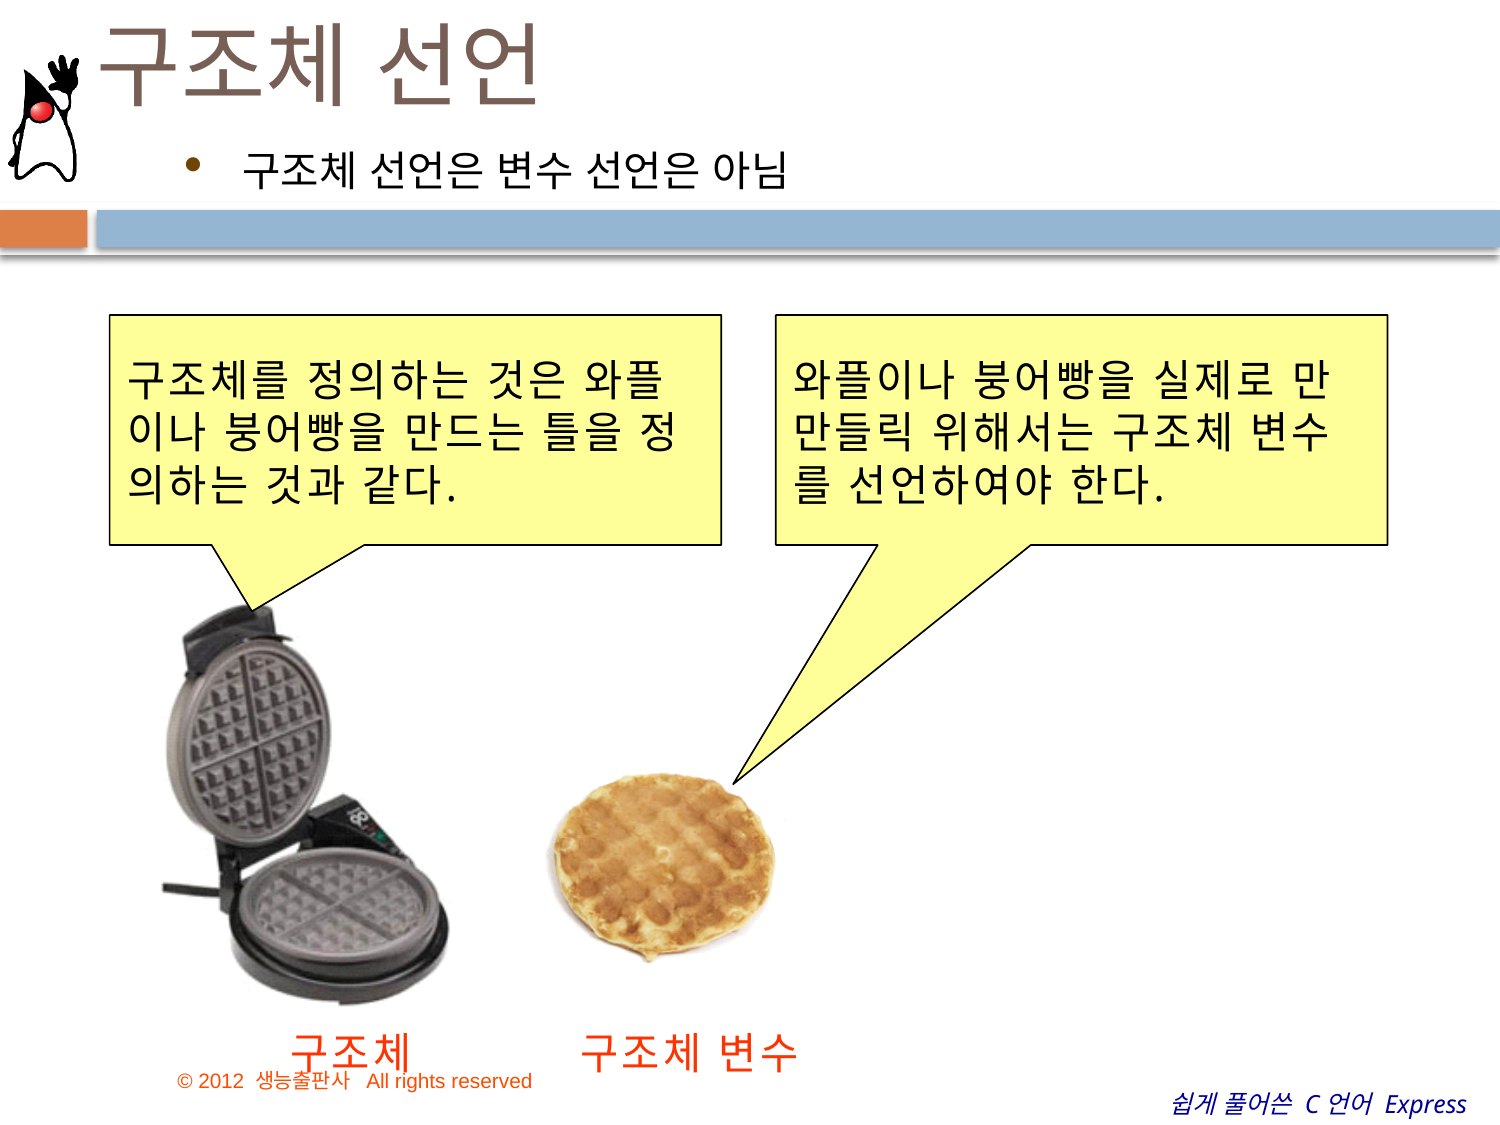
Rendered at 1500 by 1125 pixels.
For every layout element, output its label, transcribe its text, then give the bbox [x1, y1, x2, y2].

title 구조체 선언 [82, 0, 1395, 125]
text_box 구조체 선언은 변수 선언은 아님 [171, 137, 963, 220]
picture [108, 314, 1392, 1089]
picture [8, 55, 79, 182]
